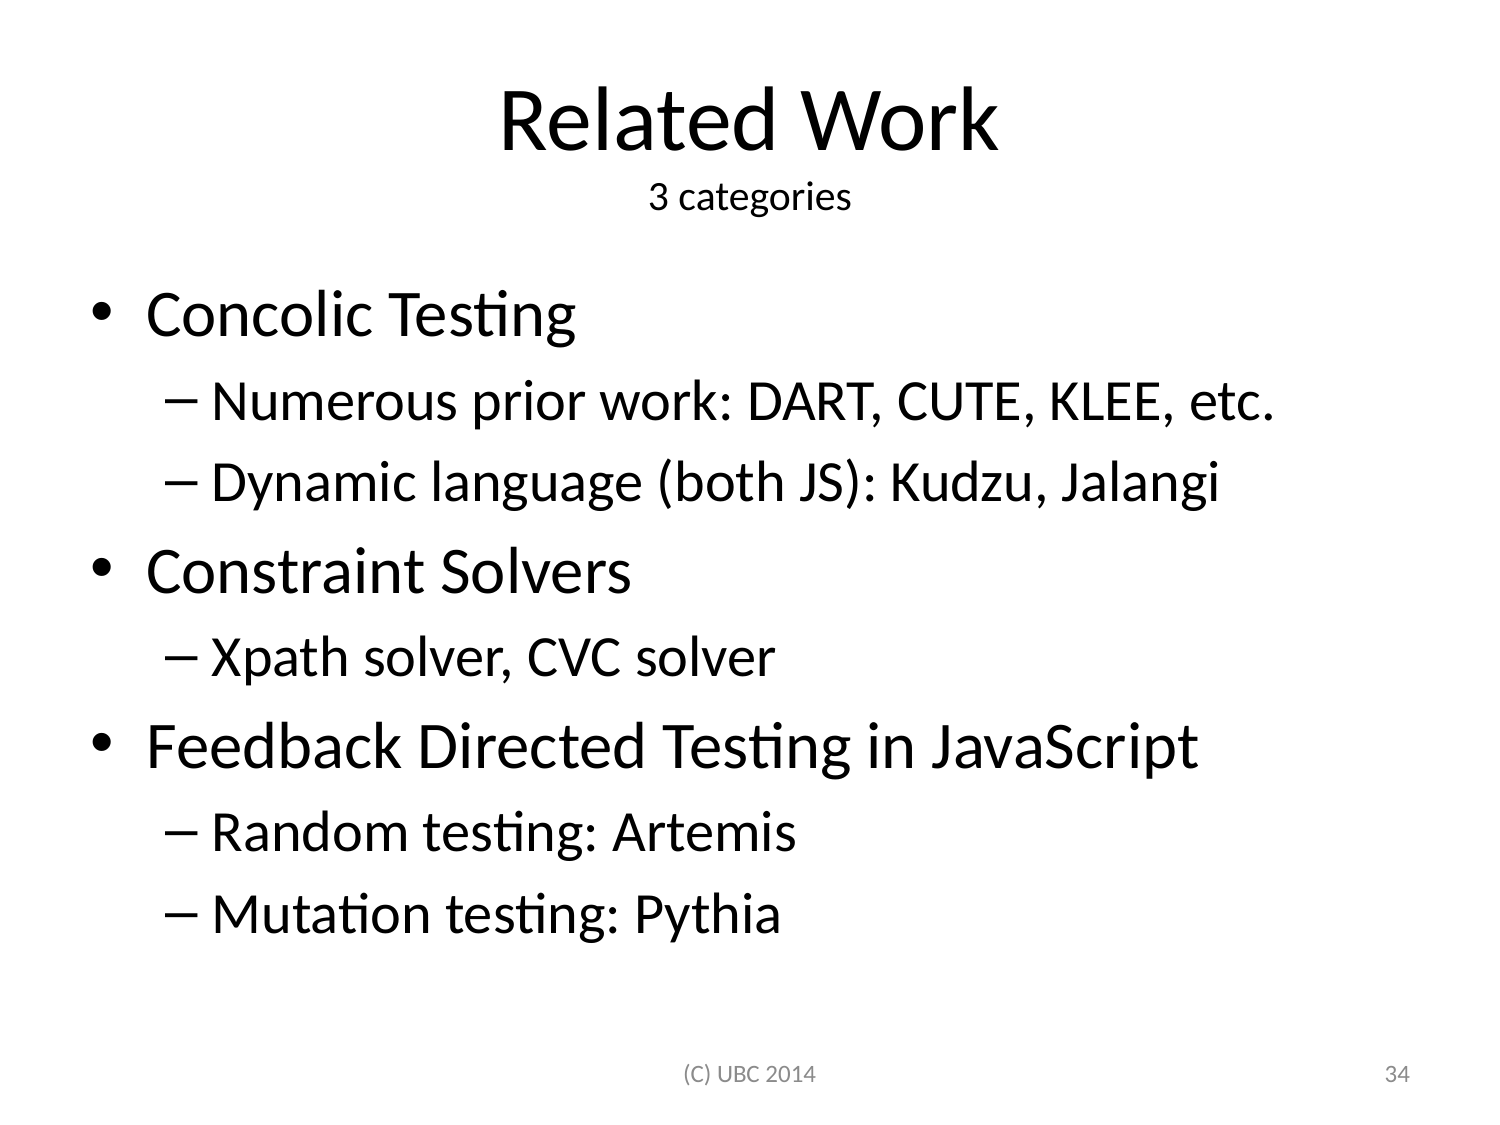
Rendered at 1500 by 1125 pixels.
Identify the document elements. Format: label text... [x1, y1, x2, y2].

list Concolic Testing Numerous prior work: DART, CUTE, KLEE, etc. Dynamic language (both JS): Kudzu, Jalangi Constraint Solvers Xpath solver, CVC solver Feedback Directed Testing in JavaScript Random testing: Artemis Mutation testing: Pythia [75, 262, 1425, 1005]
title Related Work 3 categories [75, 45, 1425, 233]
slide_number 33 [1074, 1042, 1425, 1103]
footer (C) UBC 2014 [512, 1042, 988, 1103]
